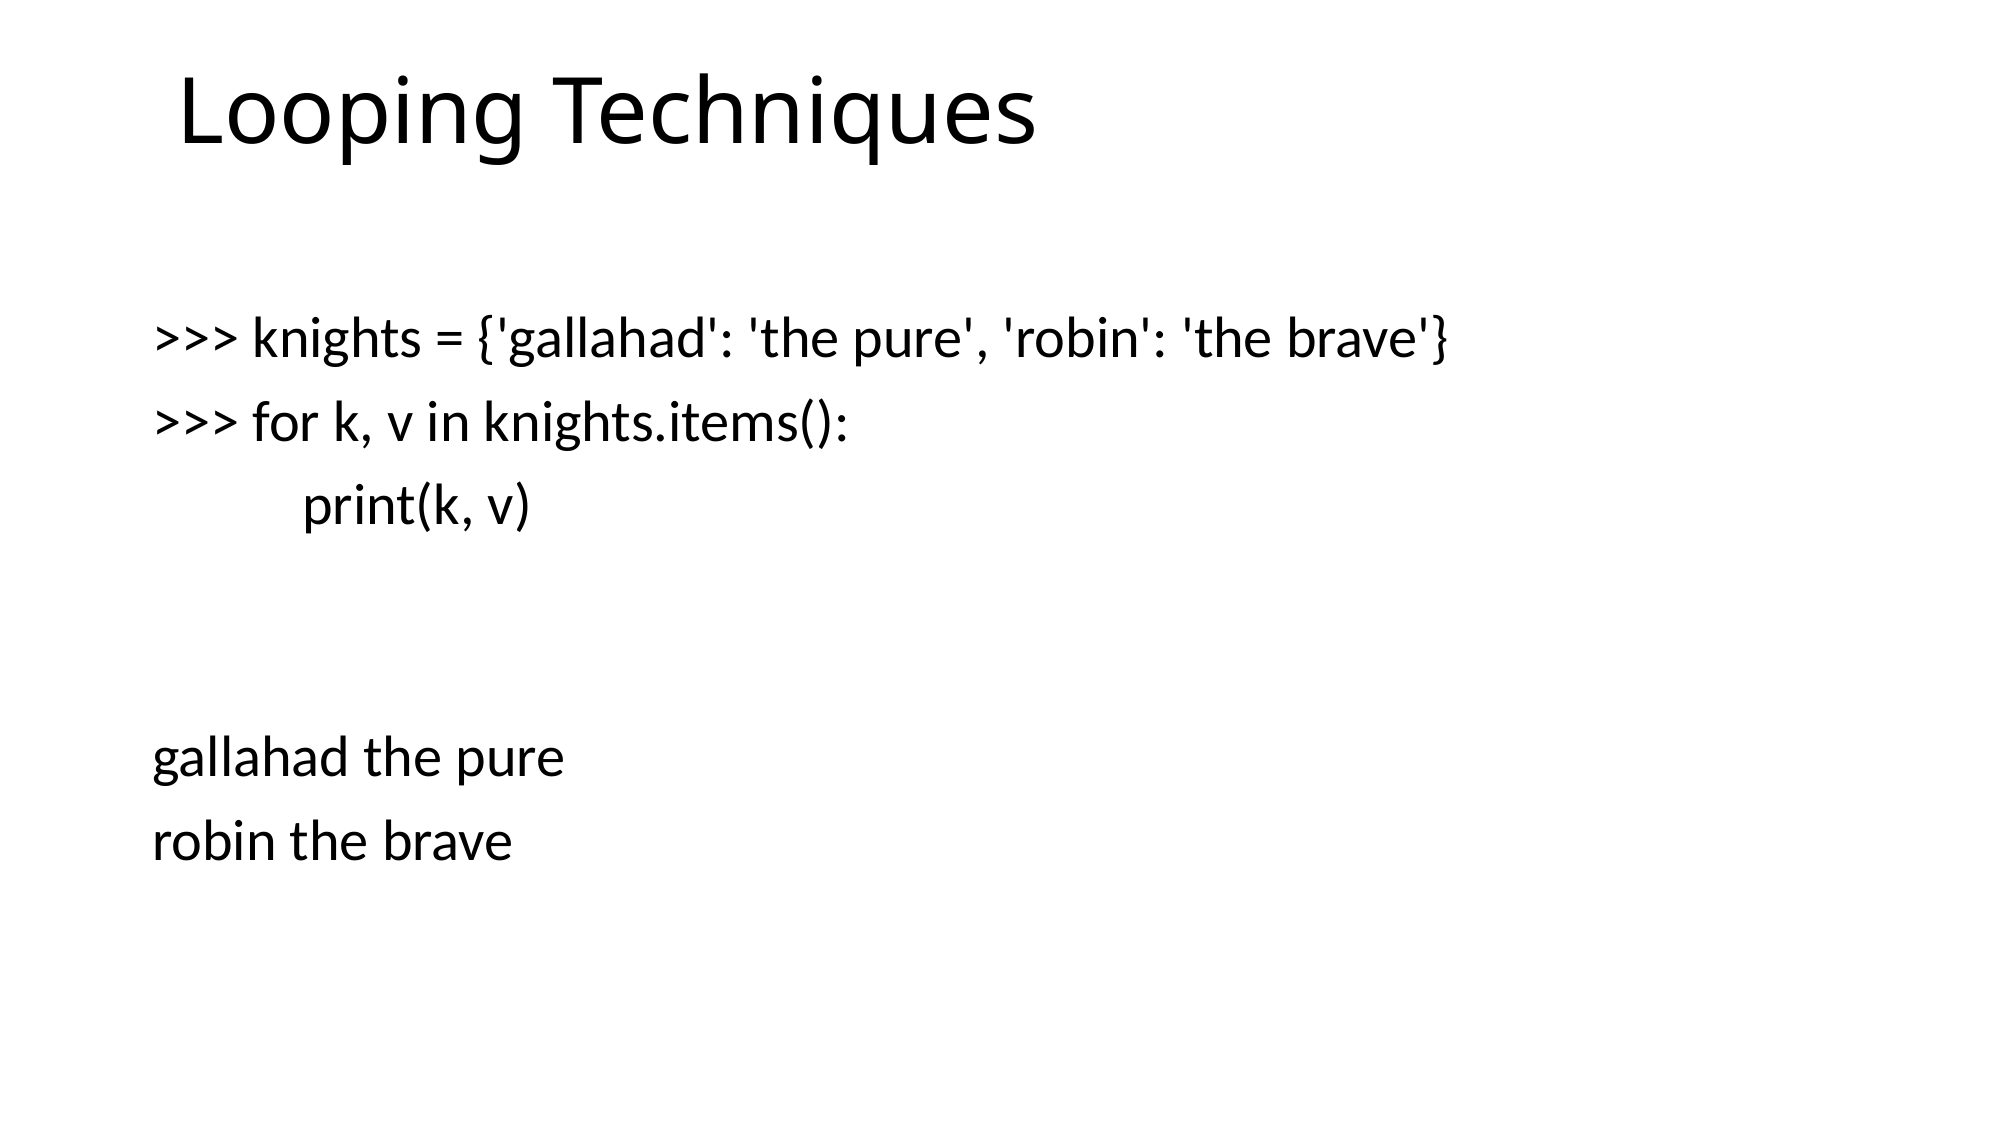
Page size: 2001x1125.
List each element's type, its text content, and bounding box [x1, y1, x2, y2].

title Looping Techniques [137, 59, 1863, 278]
list >>> knights = {'gallahad': 'the pure', 'robin': 'the brave'} >>> for k, v in knights.items(): print(k, v) gallahad the pure robin the brave [137, 299, 1863, 1014]
